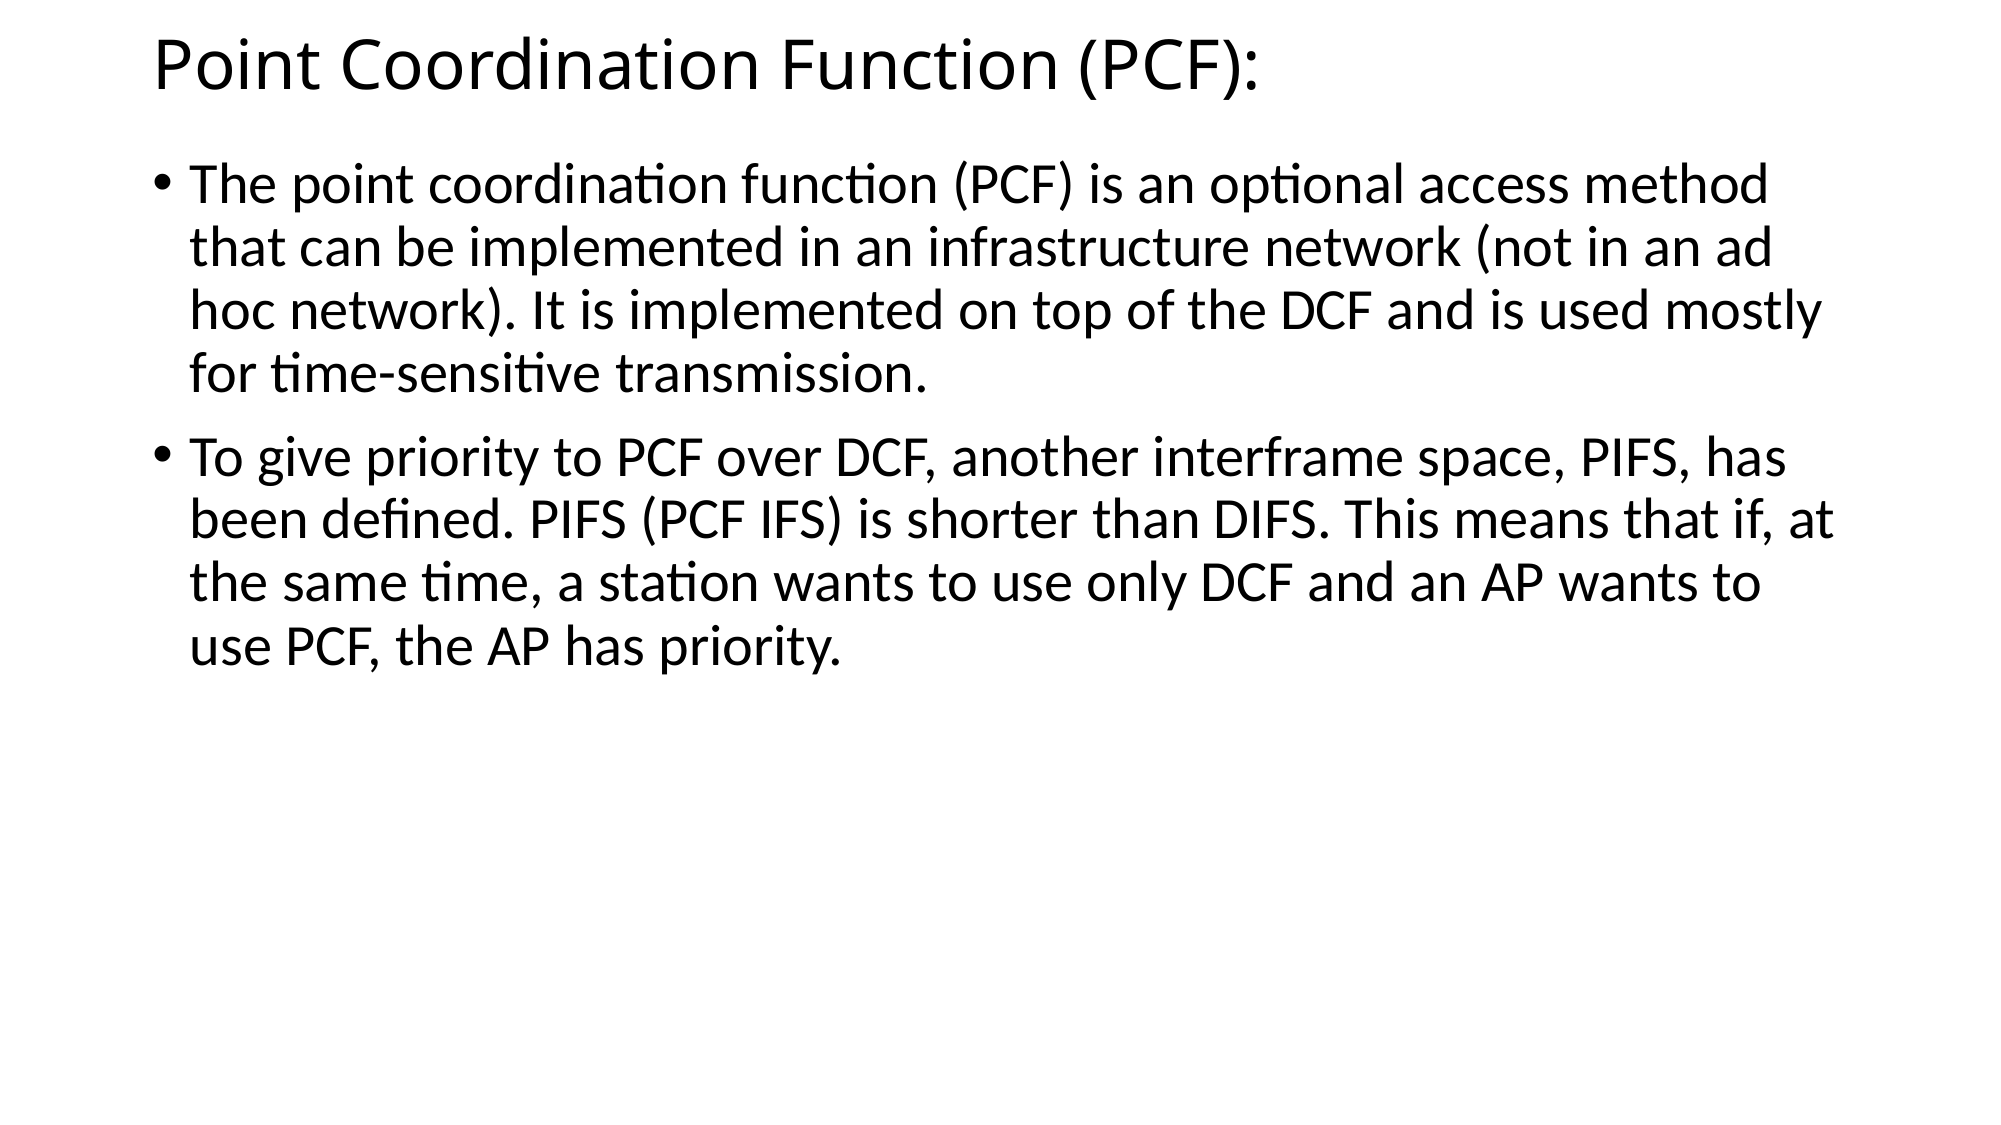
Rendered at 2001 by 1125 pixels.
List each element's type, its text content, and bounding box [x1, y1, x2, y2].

list The point coordination function (PCF) is an optional access method that can be implemented in an infrastructure network (not in an ad hoc network). It is implemented on top of the DCF and is used mostly for time-sensitive transmission. To give priority to PCF over DCF, another interframe space, PIFS, has been defined. PIFS (PCF IFS) is shorter than DIFS. This means that if, at the same time, a station wants to use only DCF and an AP wants to use PCF, the AP has priority. [137, 145, 1863, 1014]
title Point Coordination Function (PCF): [137, 22, 1863, 112]
